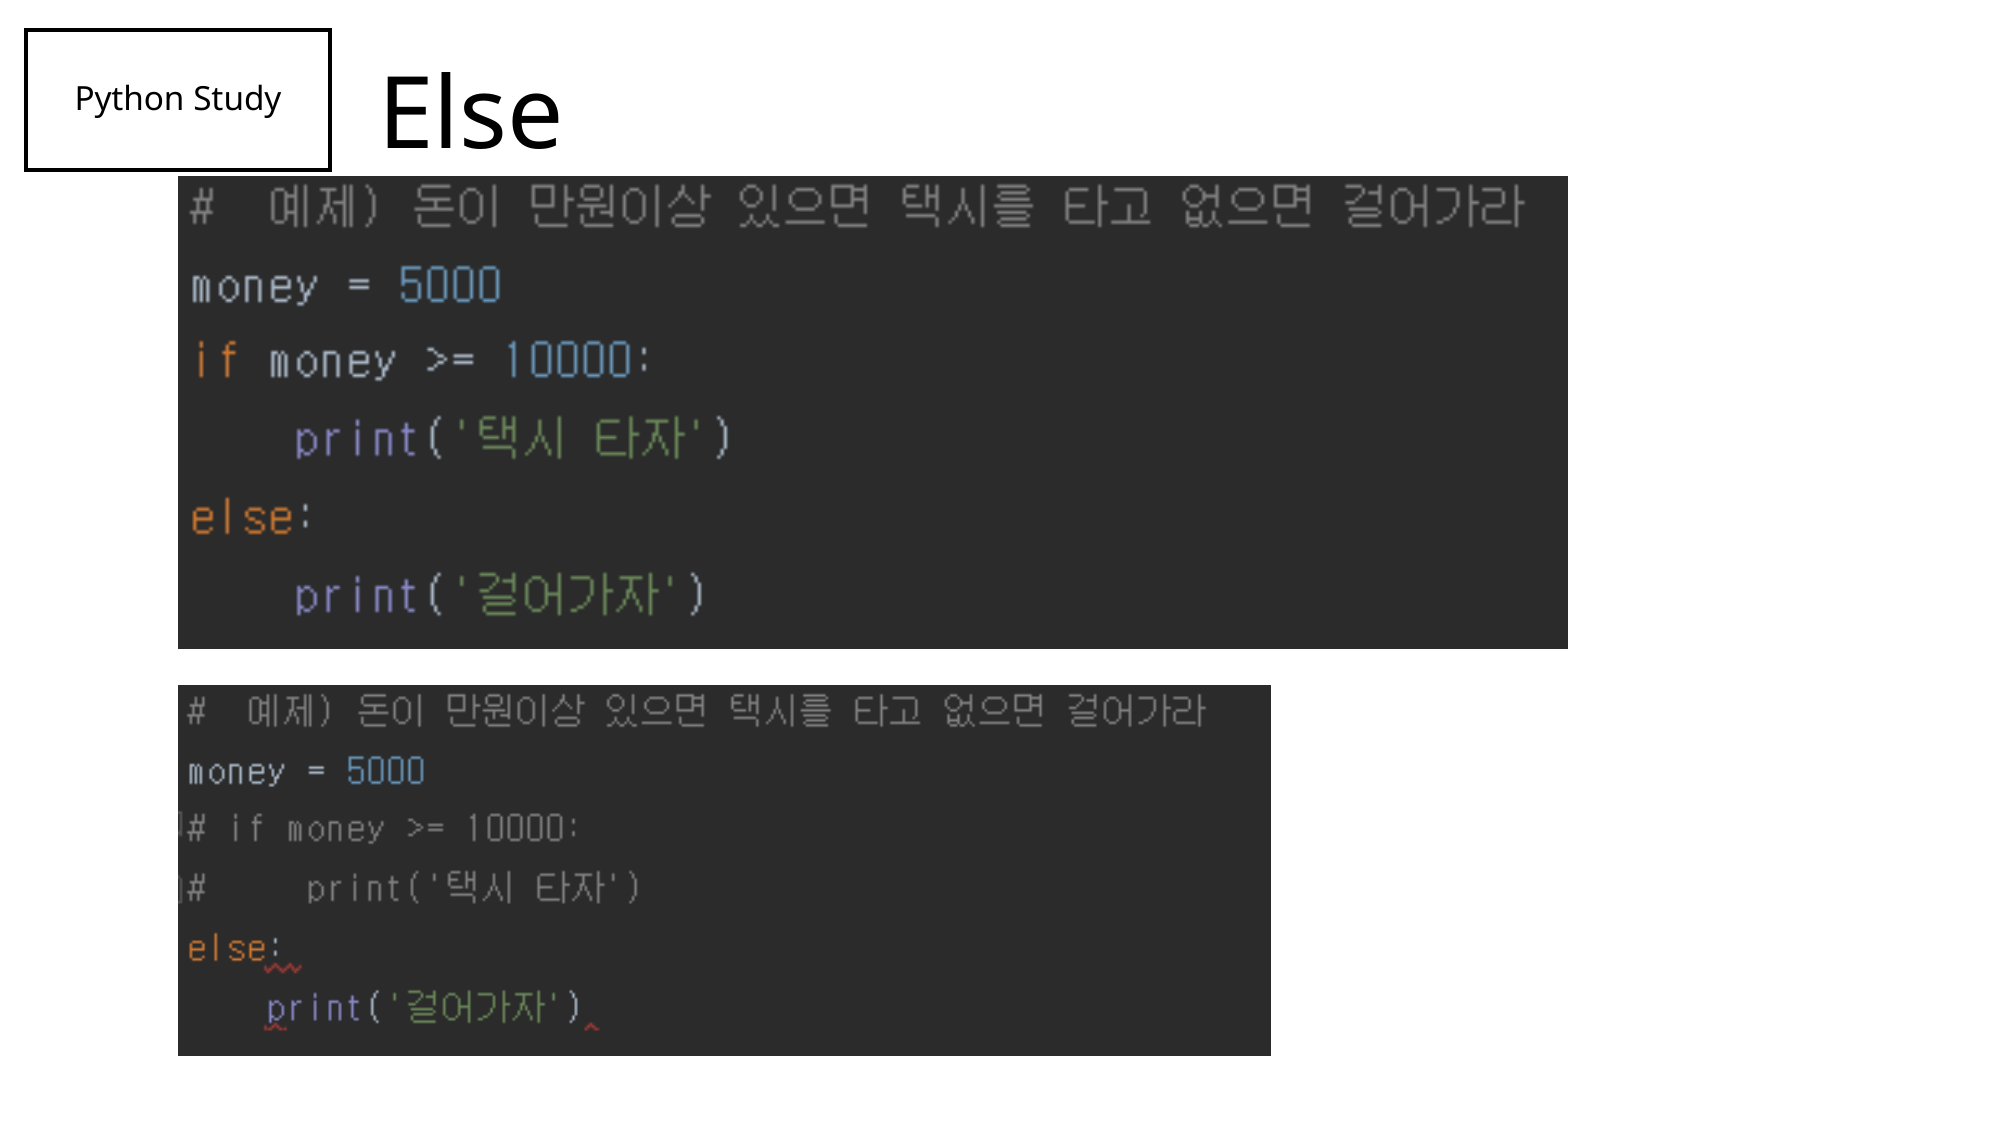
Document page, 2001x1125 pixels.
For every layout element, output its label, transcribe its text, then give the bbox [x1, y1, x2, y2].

picture [178, 176, 1568, 649]
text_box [26, 29, 330, 171]
picture [178, 685, 1271, 1056]
text_box Else [337, 40, 1619, 176]
